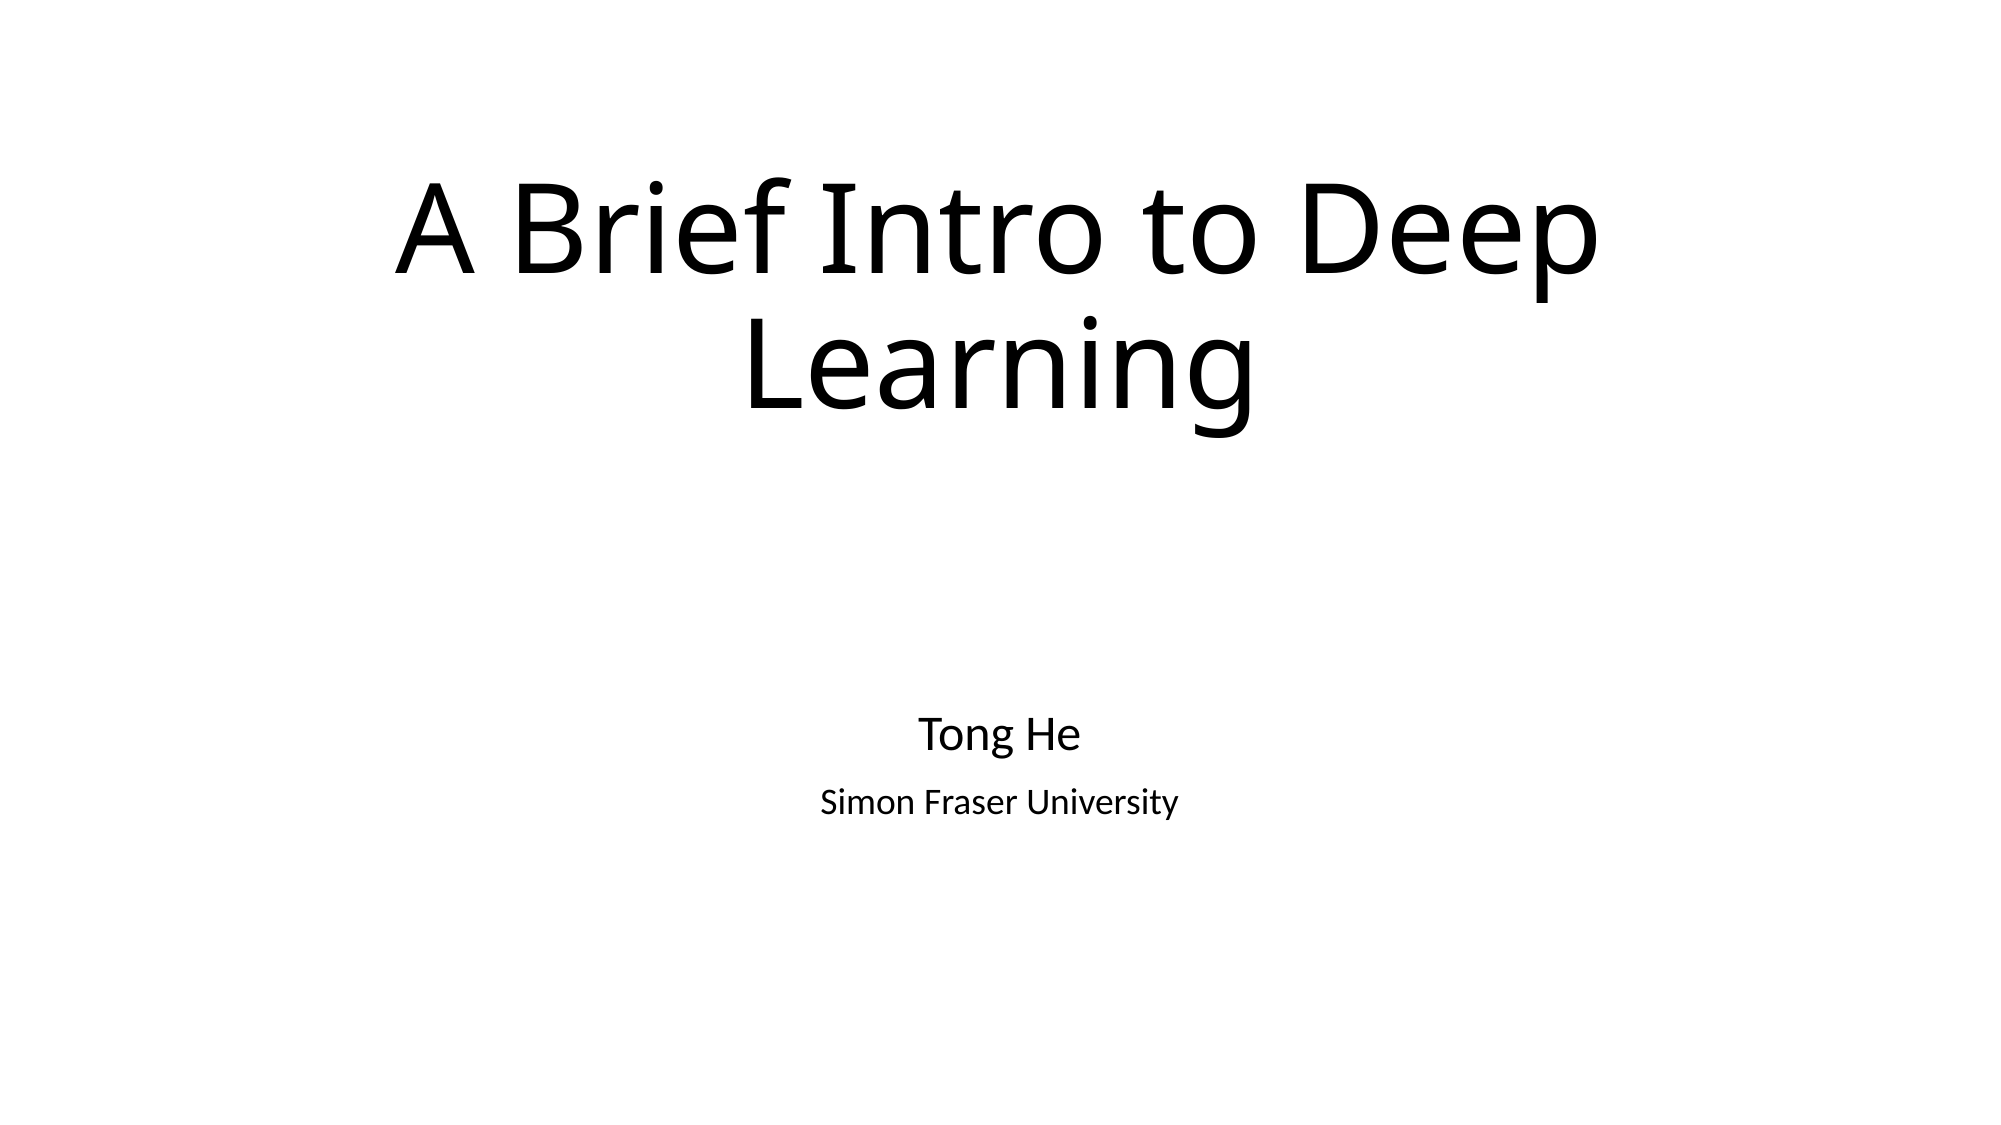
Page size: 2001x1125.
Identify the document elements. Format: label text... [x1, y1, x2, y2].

subtitle Tong He Simon Fraser University [249, 699, 1750, 971]
title A Brief Intro to Deep Learning [238, 51, 1762, 443]
